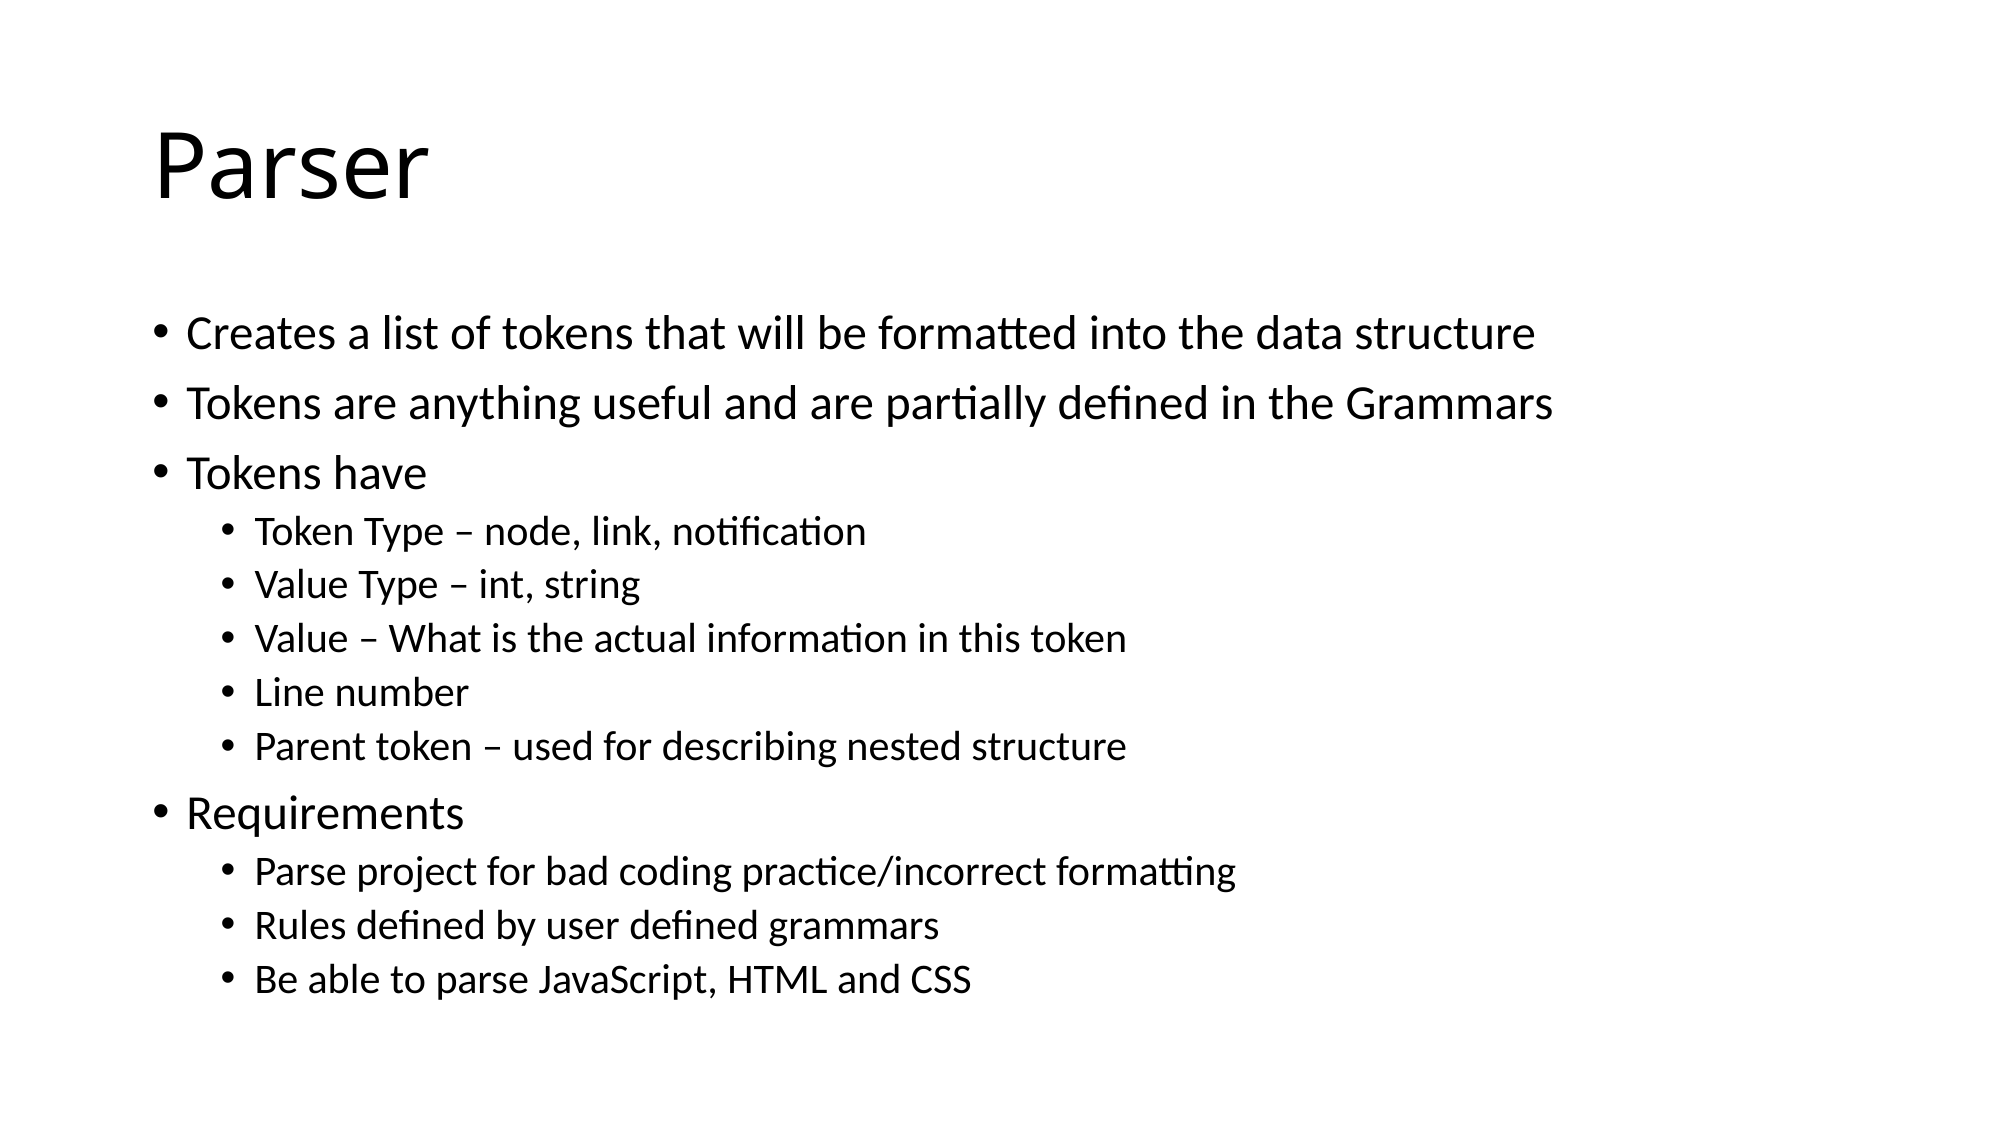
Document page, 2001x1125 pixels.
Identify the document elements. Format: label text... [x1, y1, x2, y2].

title Parser [137, 59, 1863, 278]
list Creates a list of tokens that will be formatted into the data structure Tokens are anything useful and are partially defined in the Grammars Tokens have Token Type – node, link, notification Value Type – int, string Value – What is the actual information in this token Line number Parent token – used for describing nested structure Requirements Parse project for bad coding practice/incorrect formatting Rules defined by user defined grammars Be able to parse JavaScript, HTML and CSS [137, 299, 1863, 1014]
